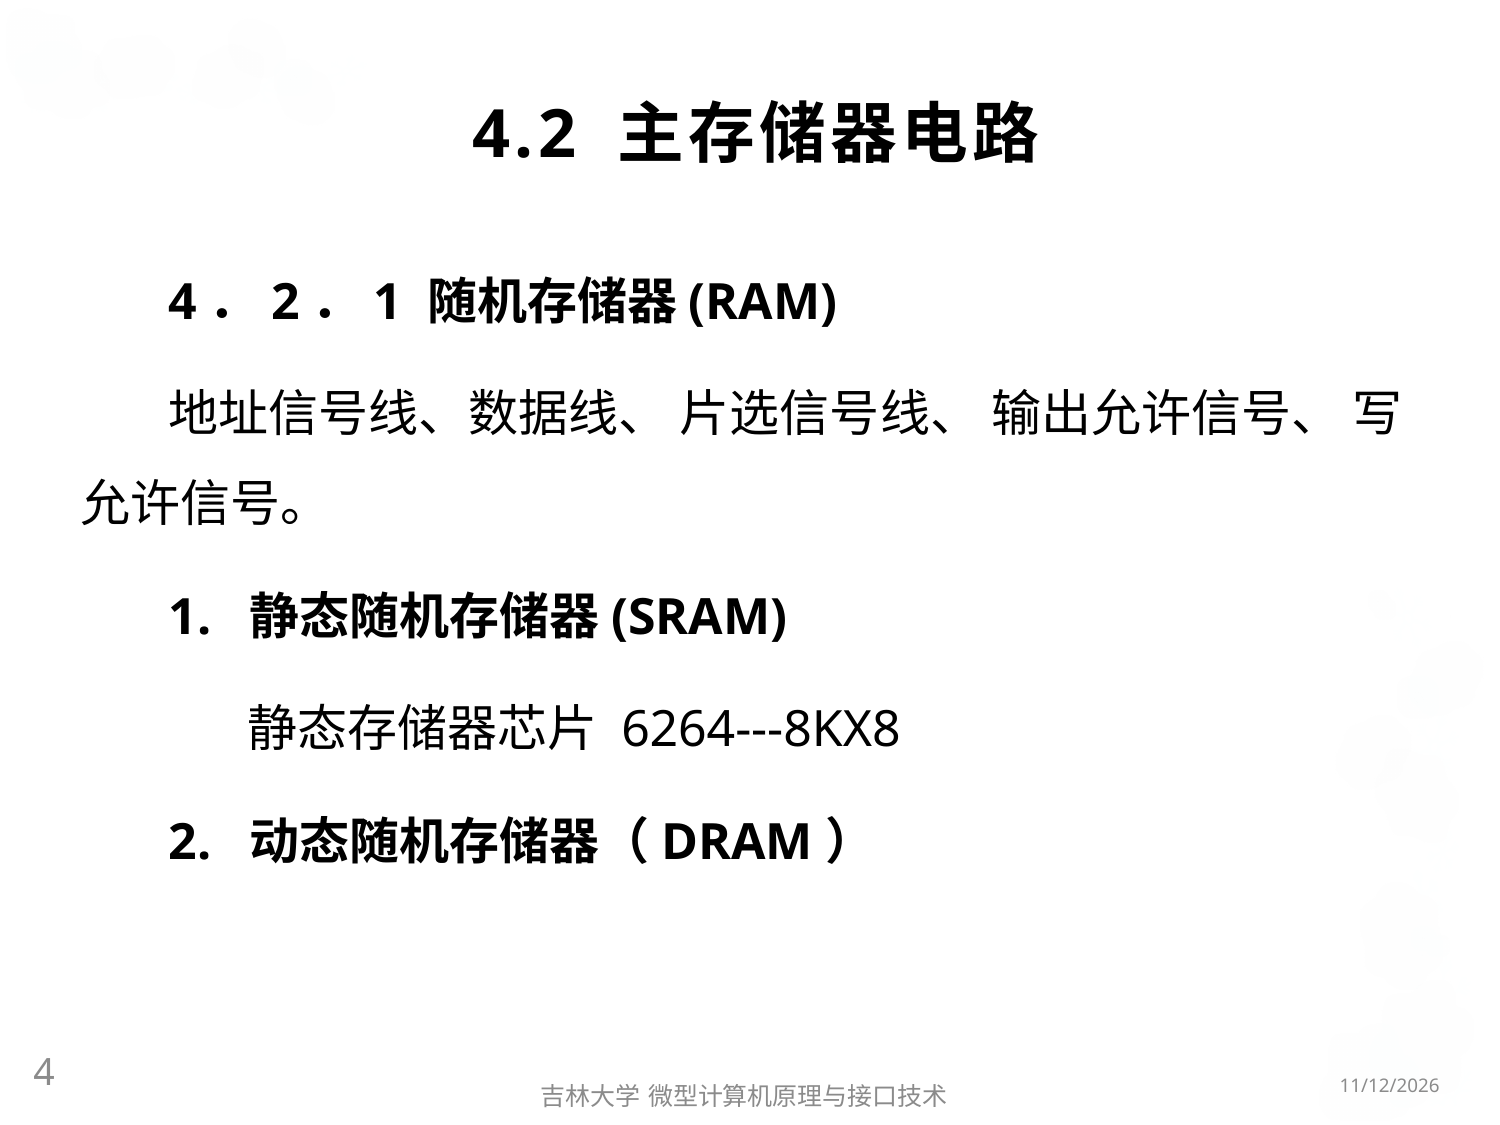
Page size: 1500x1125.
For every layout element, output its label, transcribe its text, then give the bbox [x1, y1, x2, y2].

slide_number 4 [18, 1046, 160, 1107]
footer 吉林大学 微型计算机原理与接口技术 [312, 1069, 1176, 1118]
title 4.2 主存储器电路 [76, 54, 1436, 207]
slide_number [1104, 1046, 1455, 1107]
list 4．2．1 随机存储器(RAM) 地址信号线、数据线、 片选信号线、 输出允许信号、 写允许信号。 1. 静态随机存储器(SRAM) 静态存储器芯片 6264---8KX8 2. 动态随机存储器（DRAM） [64, 231, 1436, 1007]
